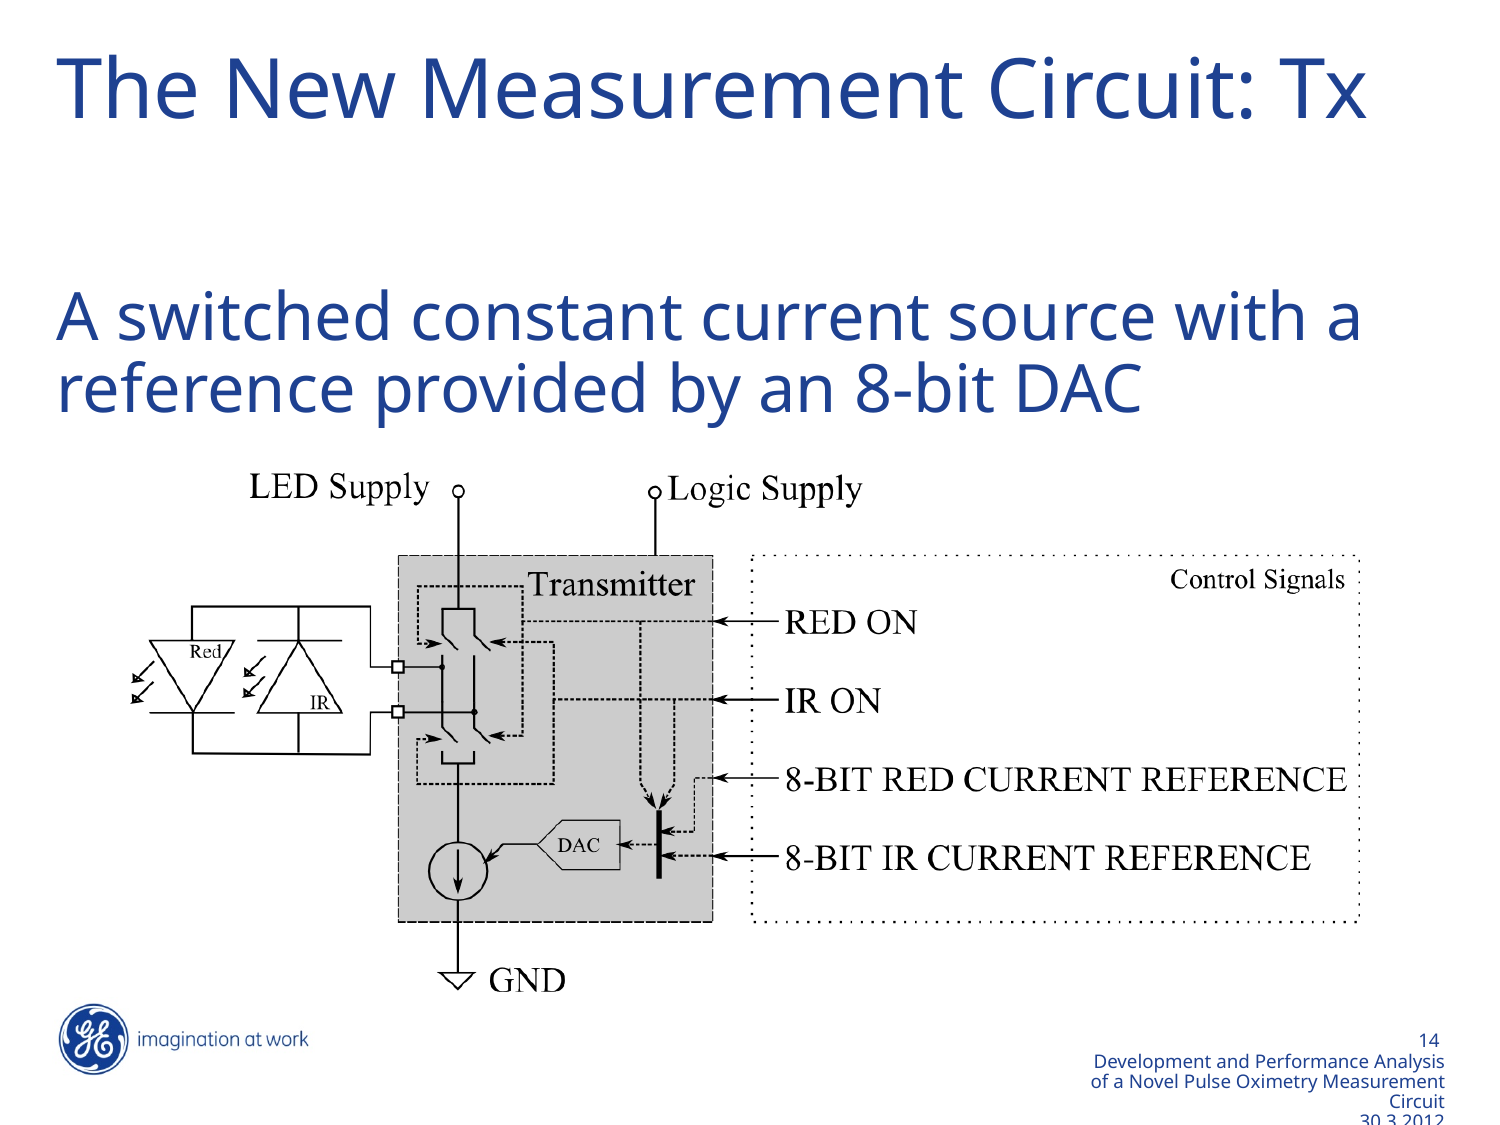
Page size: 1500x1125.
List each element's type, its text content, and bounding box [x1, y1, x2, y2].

title The New Measurement Circuit: Tx [56, 46, 1444, 210]
list A switched constant current source with a reference provided by an 8-bit DAC [56, 283, 1444, 979]
picture [130, 471, 1361, 992]
picture [52, 997, 315, 1081]
